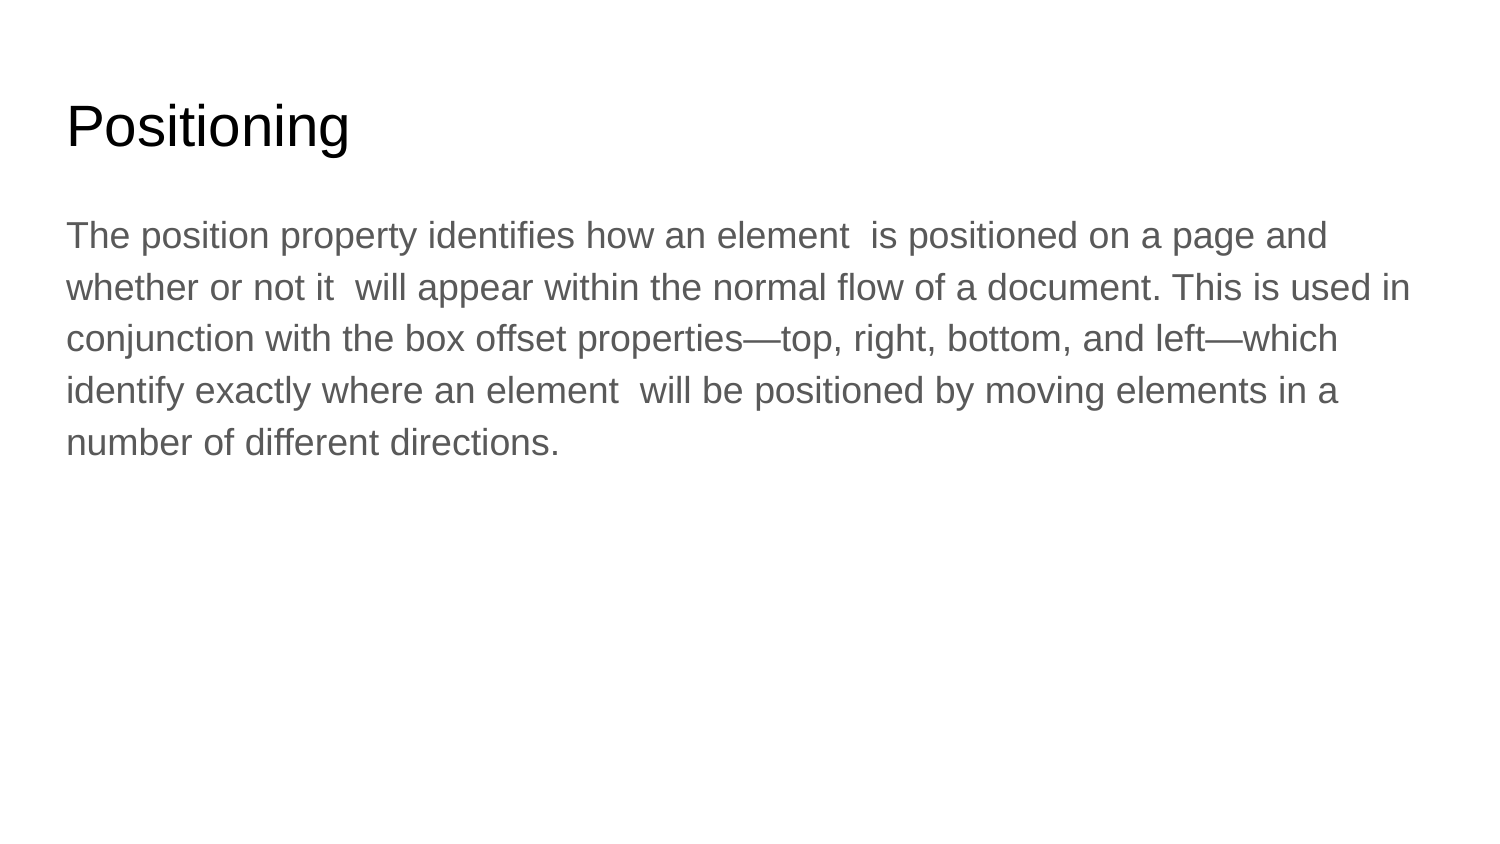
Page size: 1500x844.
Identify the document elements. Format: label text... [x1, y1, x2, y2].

list The position property identifies how an element is positioned on a page and whether or not it will appear within the normal flow of a document. This is used in conjunction with the box offset properties—top, right, bottom, and left—which identify exactly where an element will be positioned by moving elements in a number of different directions. [51, 189, 1449, 750]
title Positioning [51, 72, 1449, 167]
